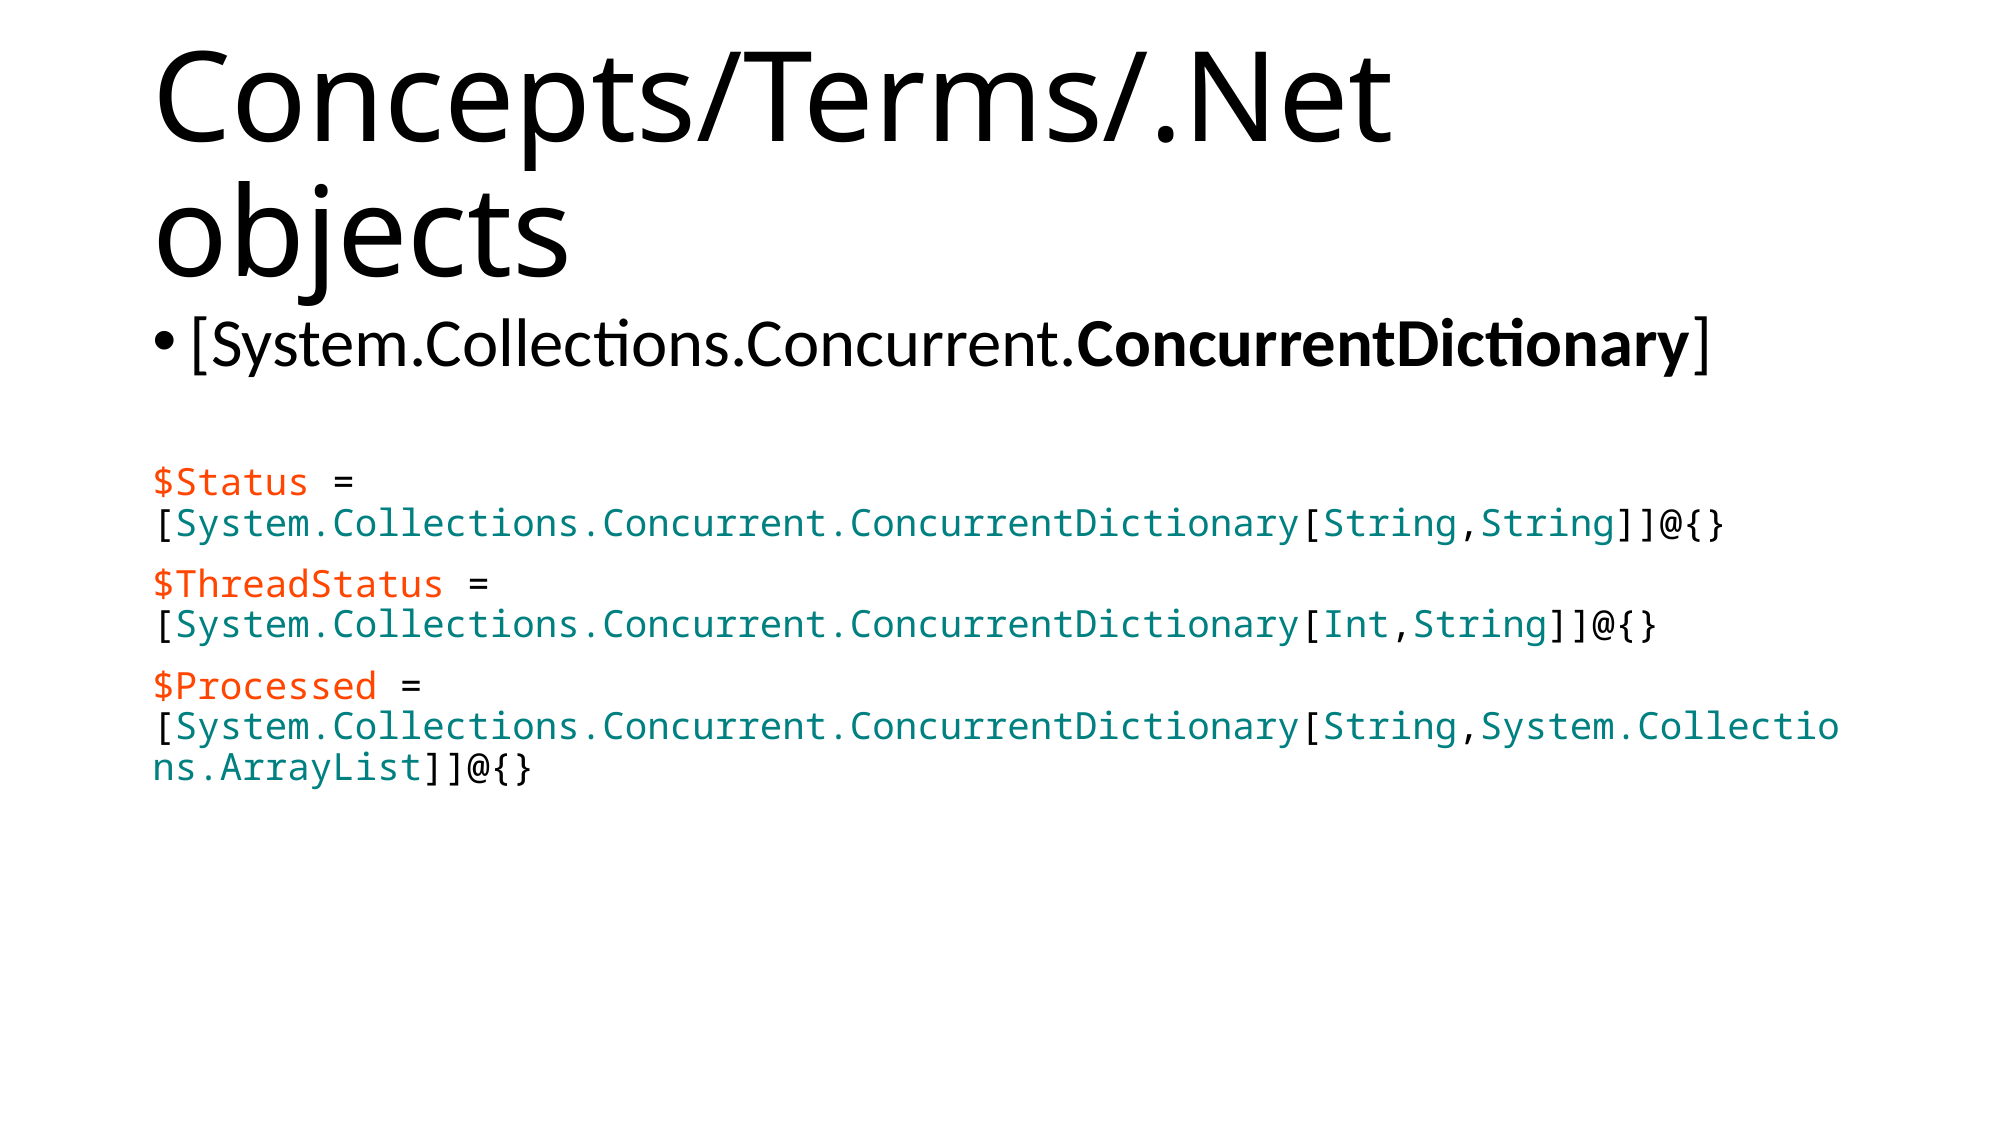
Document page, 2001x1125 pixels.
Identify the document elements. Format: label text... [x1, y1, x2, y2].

title Concepts/Terms/.Net objects [137, 59, 1863, 278]
list [System.Collections.Concurrent.ConcurrentDictionary] $Status = [System.Collections.Concurrent.ConcurrentDictionary[String,String]]@{} $ThreadStatus = [System.Collections.Concurrent.ConcurrentDictionary[Int,String]]@{} $Processed = [System.Collections.Concurrent.ConcurrentDictionary[String,System.Collections.ArrayList]]@{} [137, 299, 1863, 1014]
